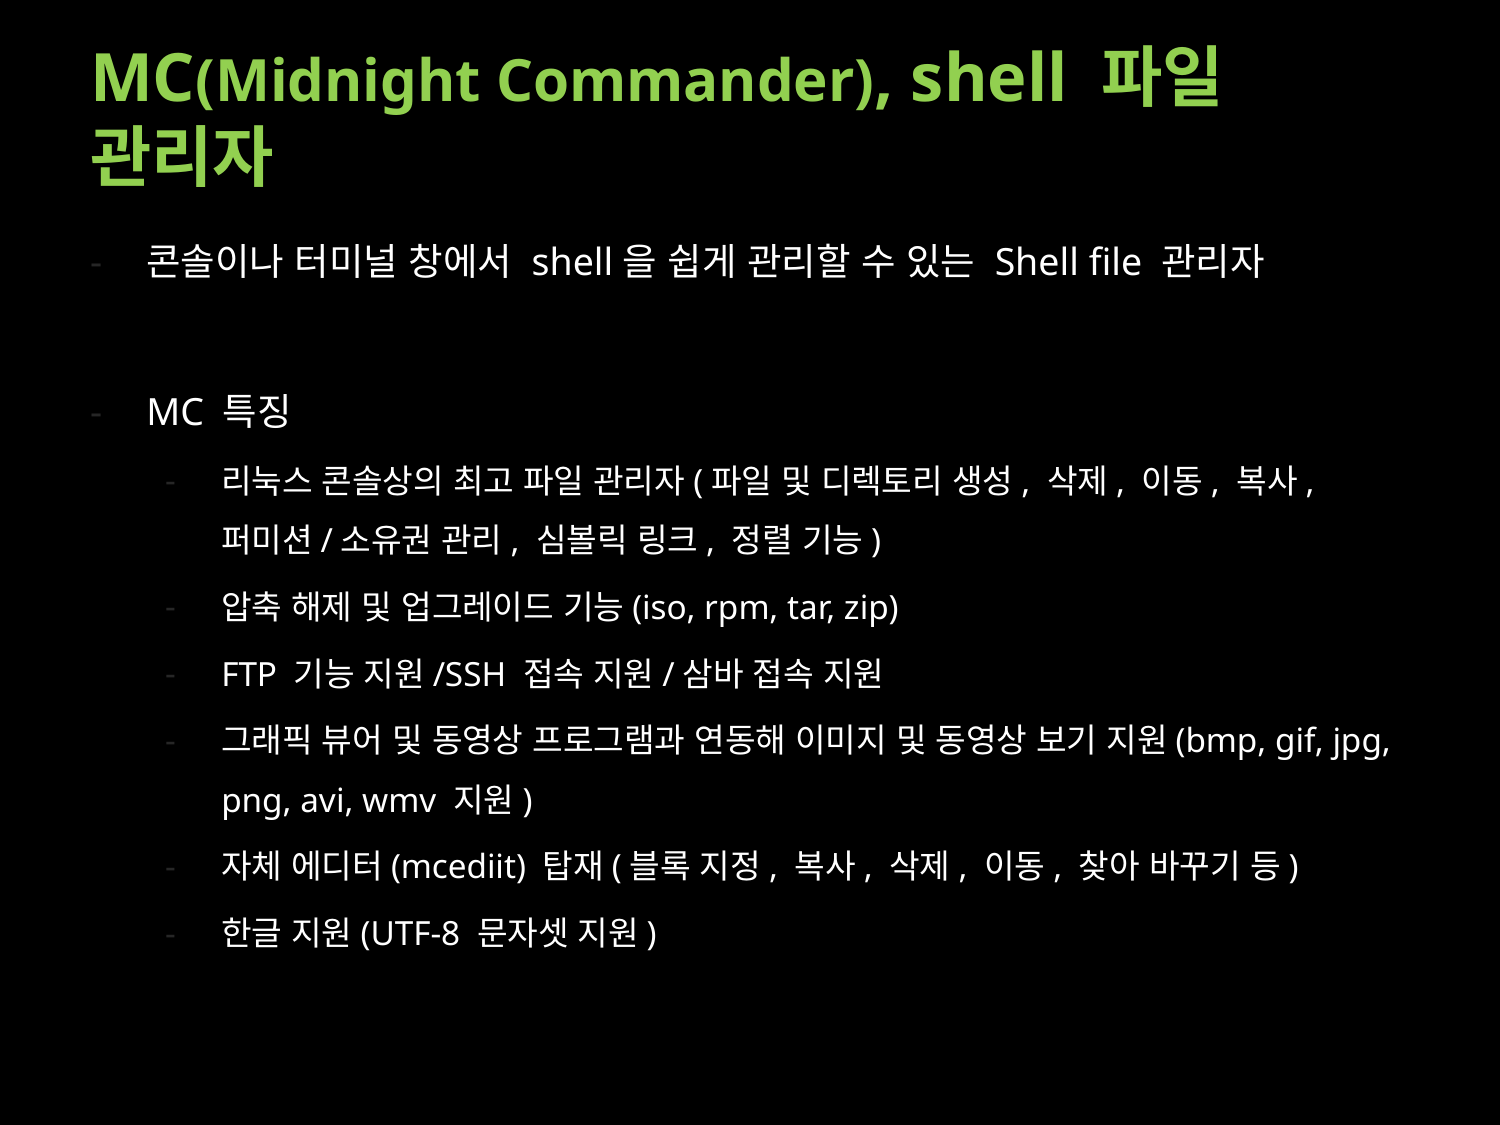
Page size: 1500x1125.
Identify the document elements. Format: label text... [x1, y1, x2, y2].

title MC(Midnight Commander), shell 파일 관리자 [75, 45, 1425, 185]
list 콘솔이나 터미널 창에서 shell을 쉽게 관리할 수 있는 Shell file 관리자 MC 특징 리눅스 콘솔상의 최고 파일 관리자(파일 및 디렉토리 생성, 삭제, 이동, 복사, 퍼미션/소유권 관리, 심볼릭 링크, 정렬 기능) 압축 해제 및 업그레이드 기능(iso, rpm, tar, zip) FTP 기능 지원/SSH 접속 지원/삼바 접속 지원 그래픽 뷰어 및 동영상 프로그램과 연동해 이미지 및 동영상 보기 지원(bmp, gif, jpg, png, avi, wmv 지원) 자체 에디터(mcediit) 탑재(블록 지정, 복사, 삭제, 이동, 찾아 바꾸기 등) 한글 지원(UTF-8 문자셋 지원) [75, 208, 1425, 1083]
